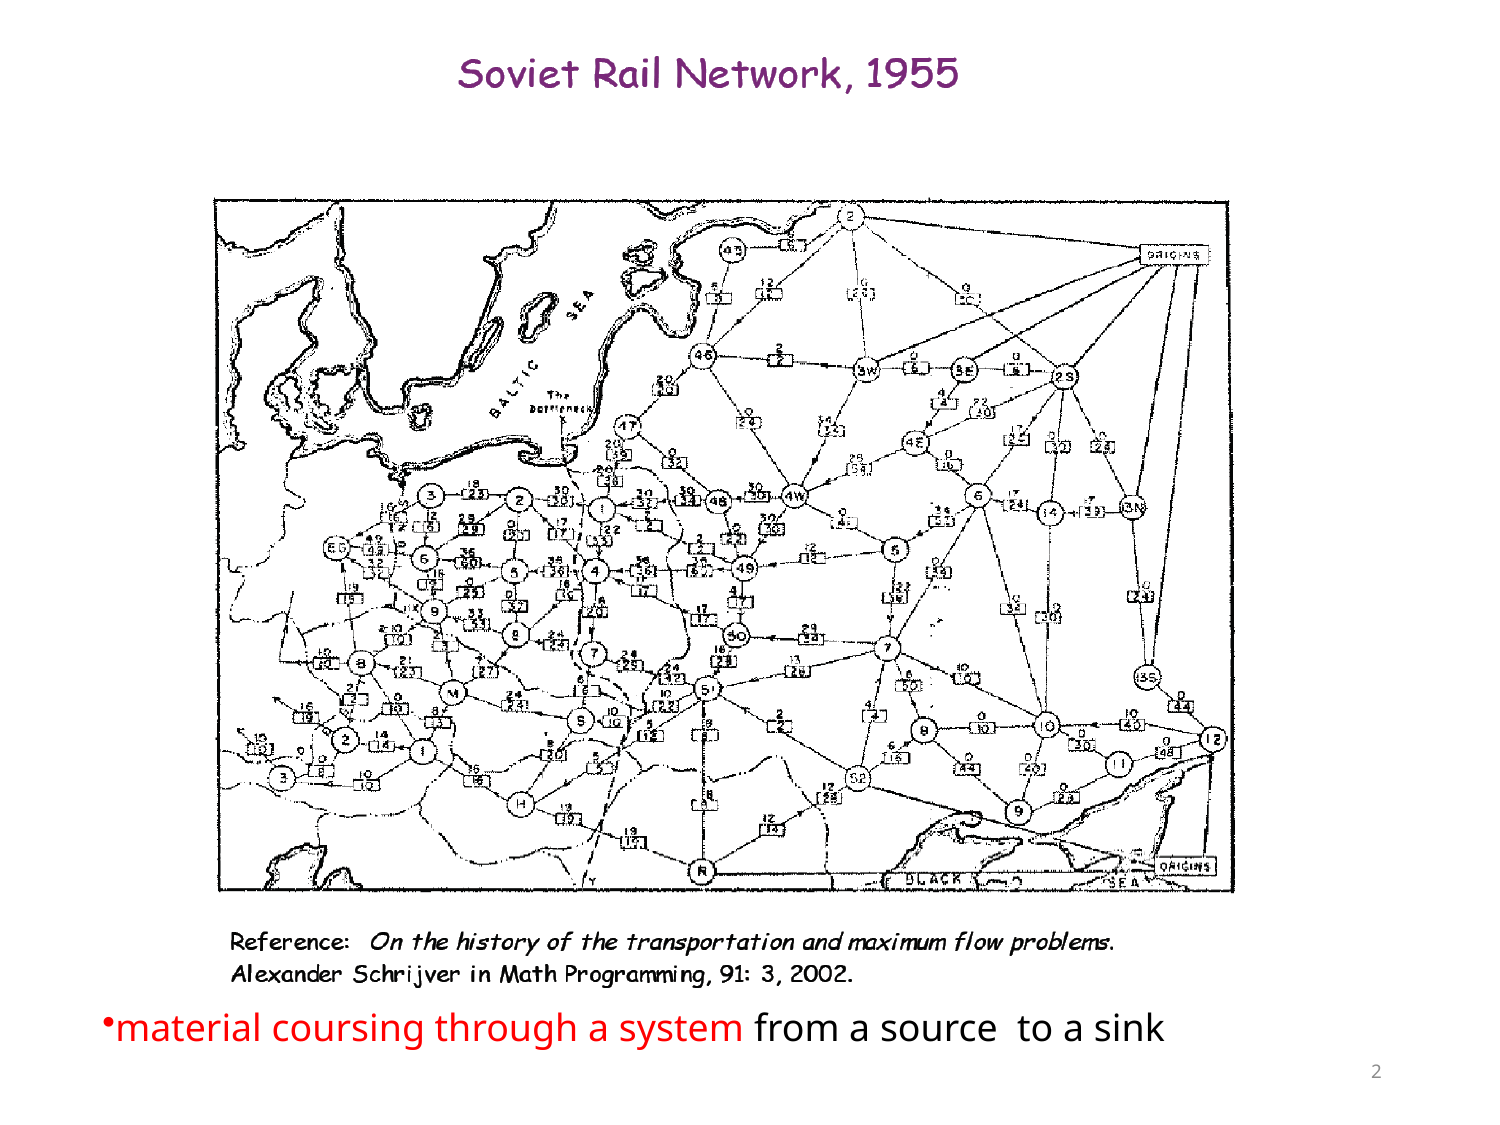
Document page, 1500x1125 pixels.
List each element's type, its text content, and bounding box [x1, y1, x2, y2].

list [74, 0, 1425, 1025]
text_box material coursing through a system from a source to a sink [87, 997, 1450, 1121]
